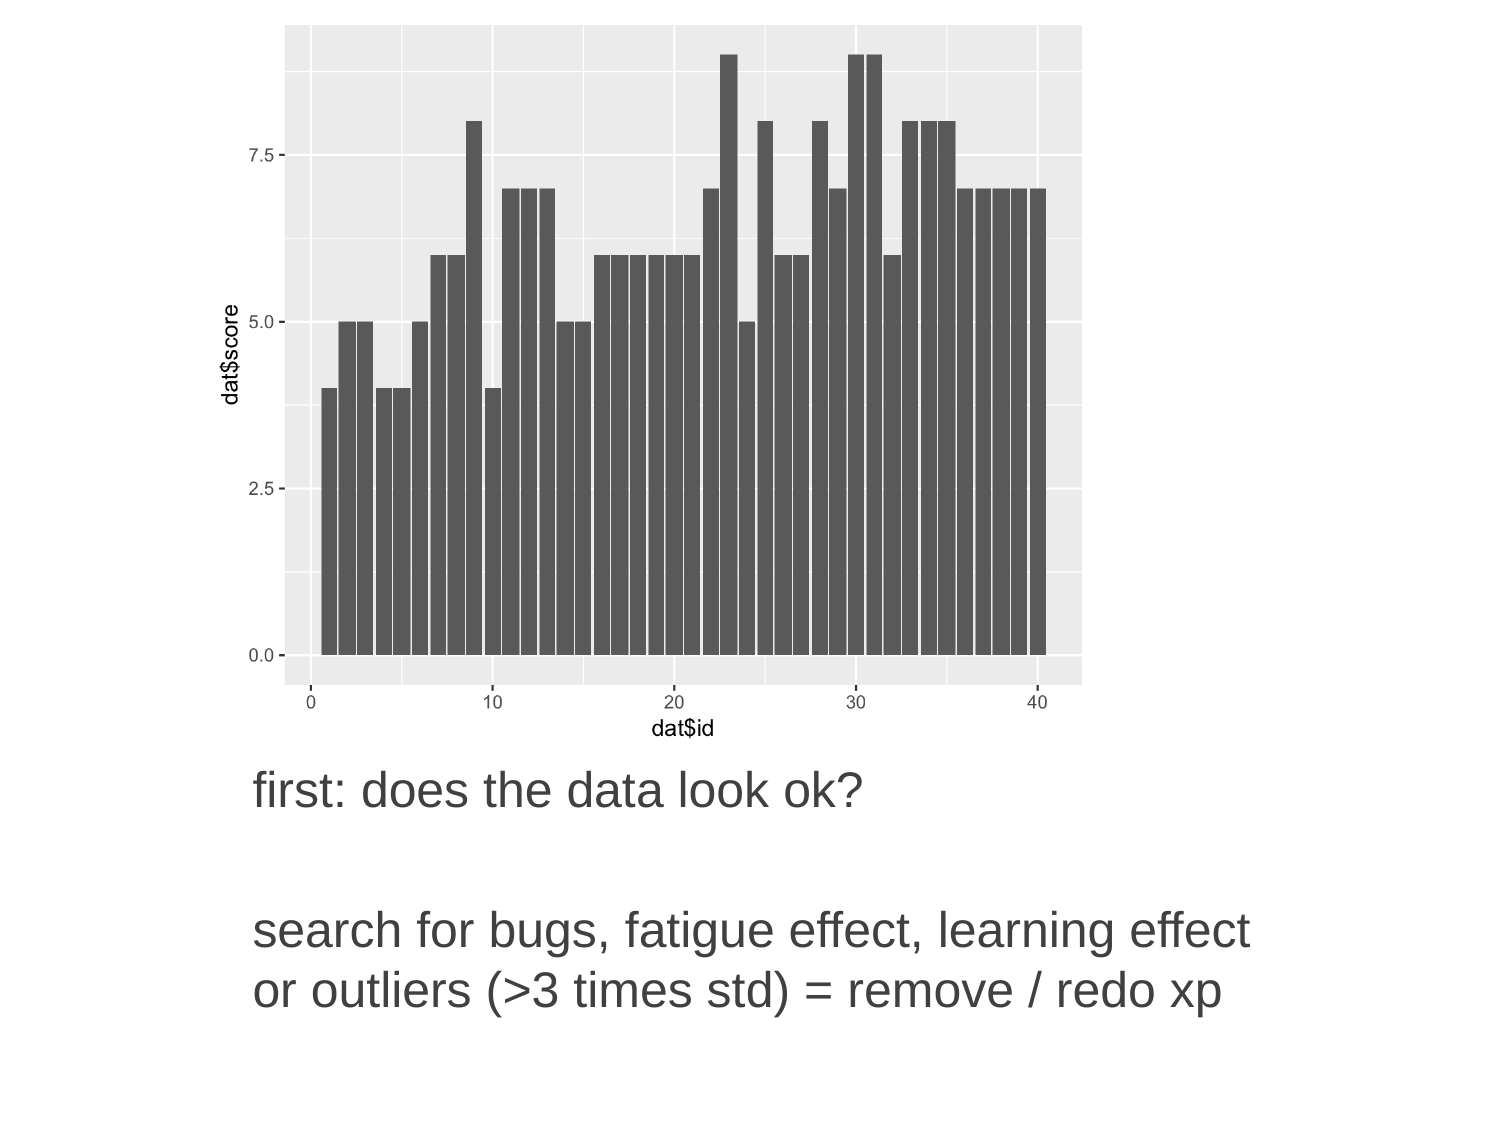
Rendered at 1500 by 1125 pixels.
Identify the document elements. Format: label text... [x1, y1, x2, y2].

text_box first: does the data look ok? search for bugs, fatigue effect, learning effect or outliers (>3 times std) = remove / redo xp [237, 749, 1275, 1125]
picture [212, 16, 1088, 751]
